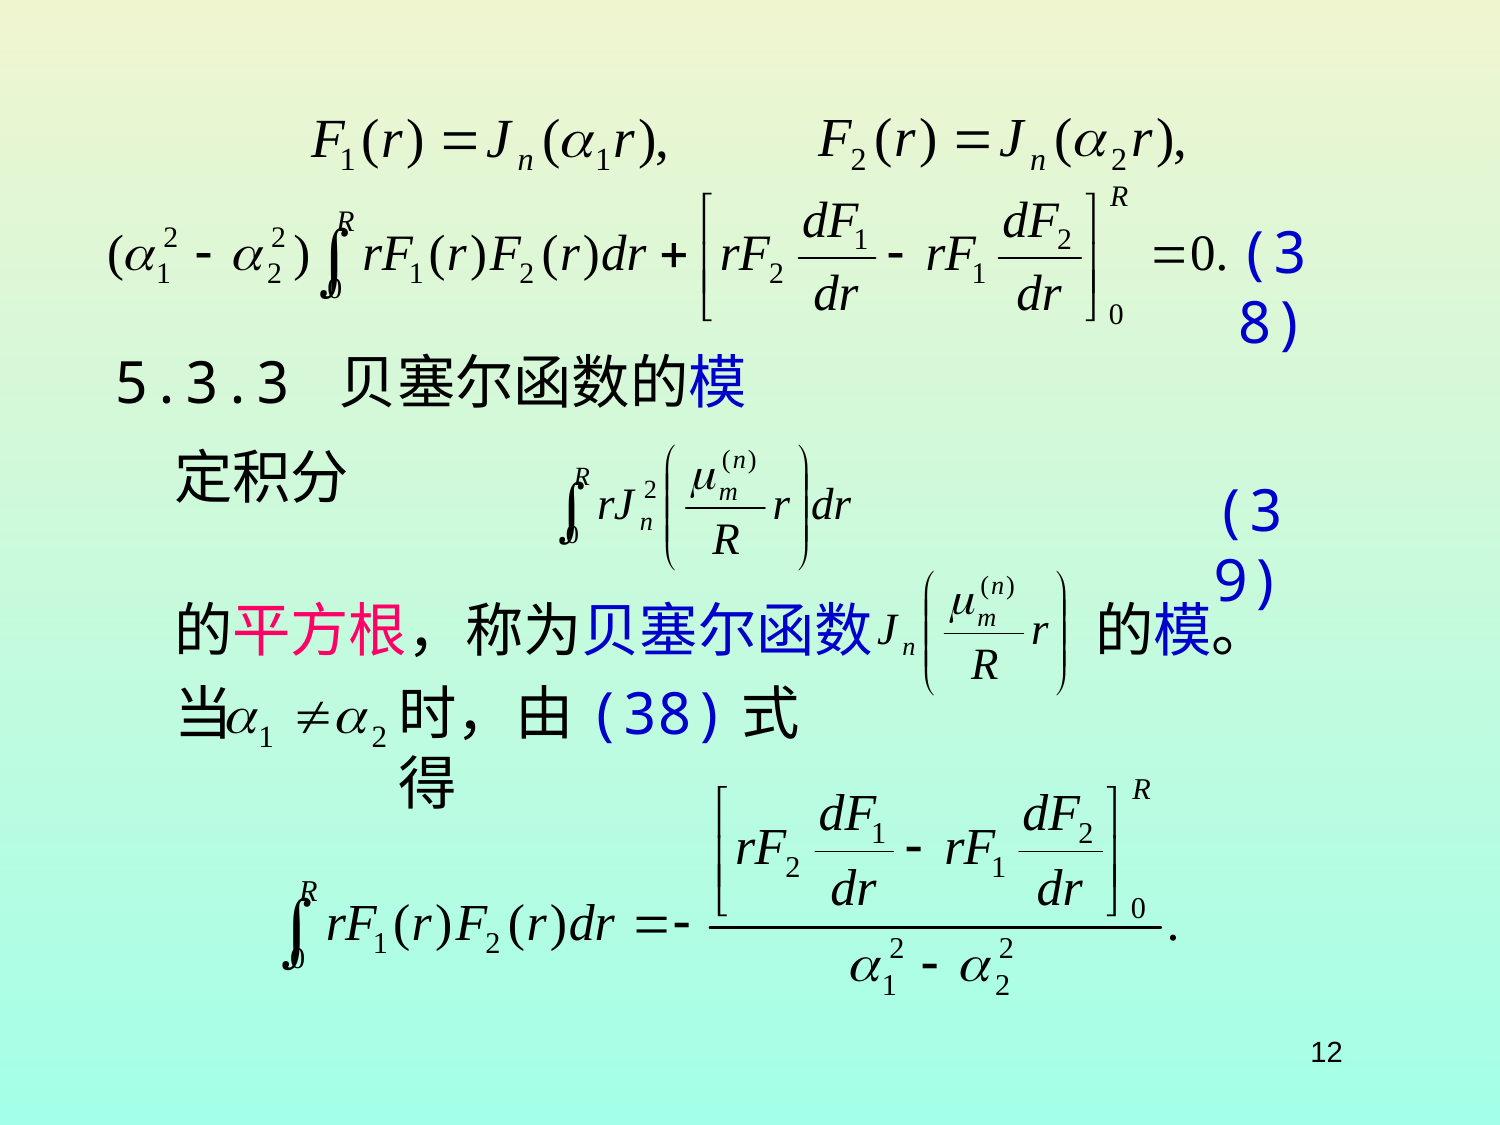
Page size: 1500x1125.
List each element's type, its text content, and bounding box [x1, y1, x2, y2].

text_box 的模。 [1087, 586, 1318, 671]
text_box 定积分 [159, 432, 396, 518]
text_box (38) [1222, 207, 1353, 363]
text_box 当 [159, 669, 242, 754]
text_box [99, 172, 1235, 335]
text_box (39) [1198, 465, 1329, 621]
slide_number 12 [1147, 1021, 1358, 1081]
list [218, 680, 396, 757]
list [544, 436, 861, 580]
text_box 时，由(38)式得 [383, 668, 845, 761]
text_box 5.3.3 贝塞尔函数的模 [100, 344, 798, 423]
text_box 的平方根，称为贝塞尔函数 [159, 586, 862, 671]
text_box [808, 101, 1199, 170]
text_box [300, 101, 680, 170]
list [265, 762, 1187, 1006]
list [867, 562, 1082, 705]
